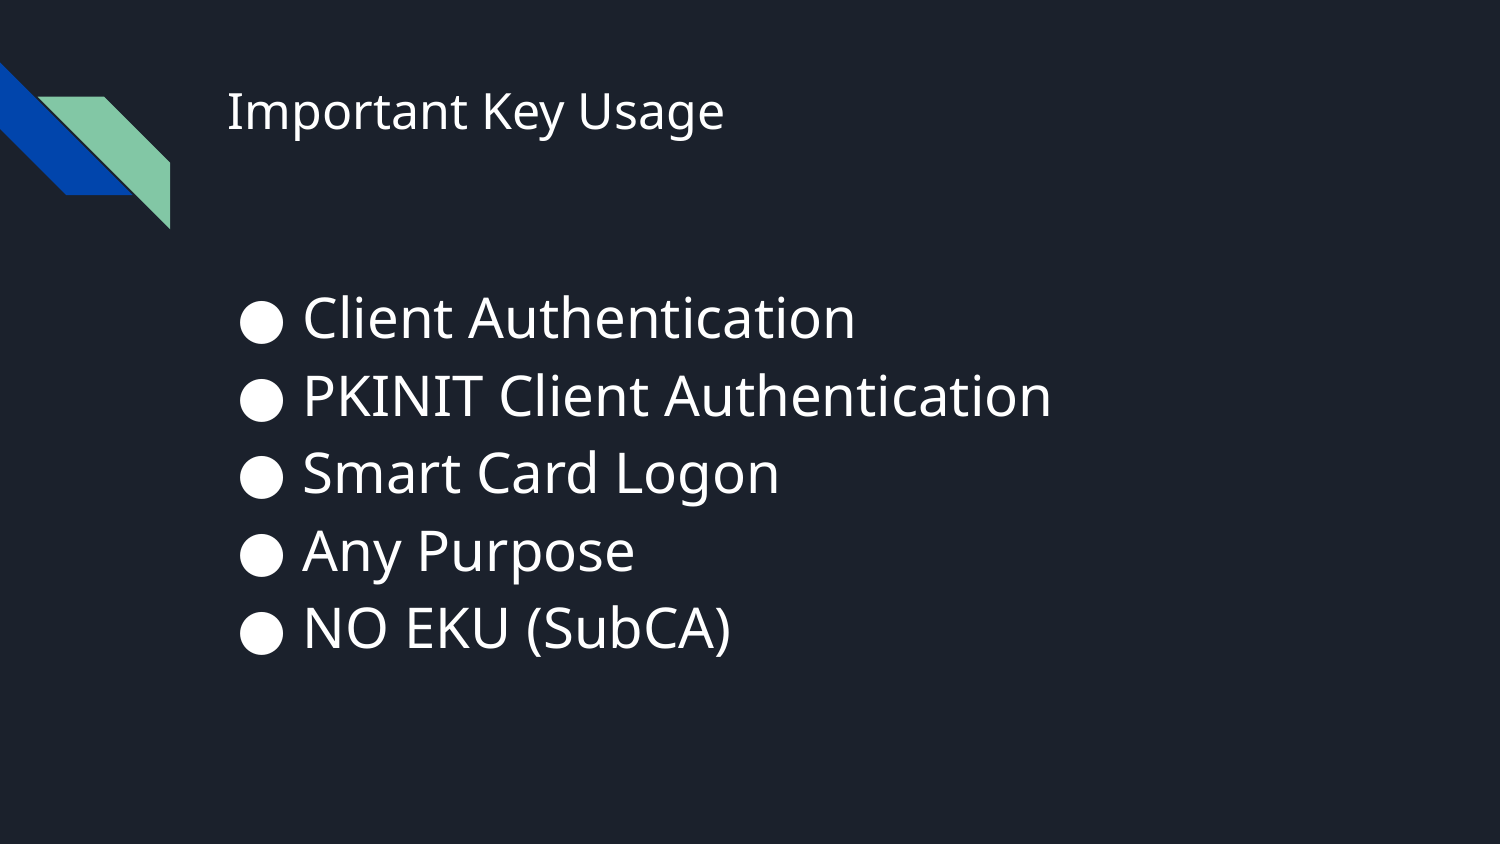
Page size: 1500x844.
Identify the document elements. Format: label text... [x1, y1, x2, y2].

title Important Key Usage [212, 64, 1368, 215]
list Client Authentication PKINIT Client Authentication Smart Card Logon Any Purpose NO EKU (SubCA) [212, 257, 1368, 735]
